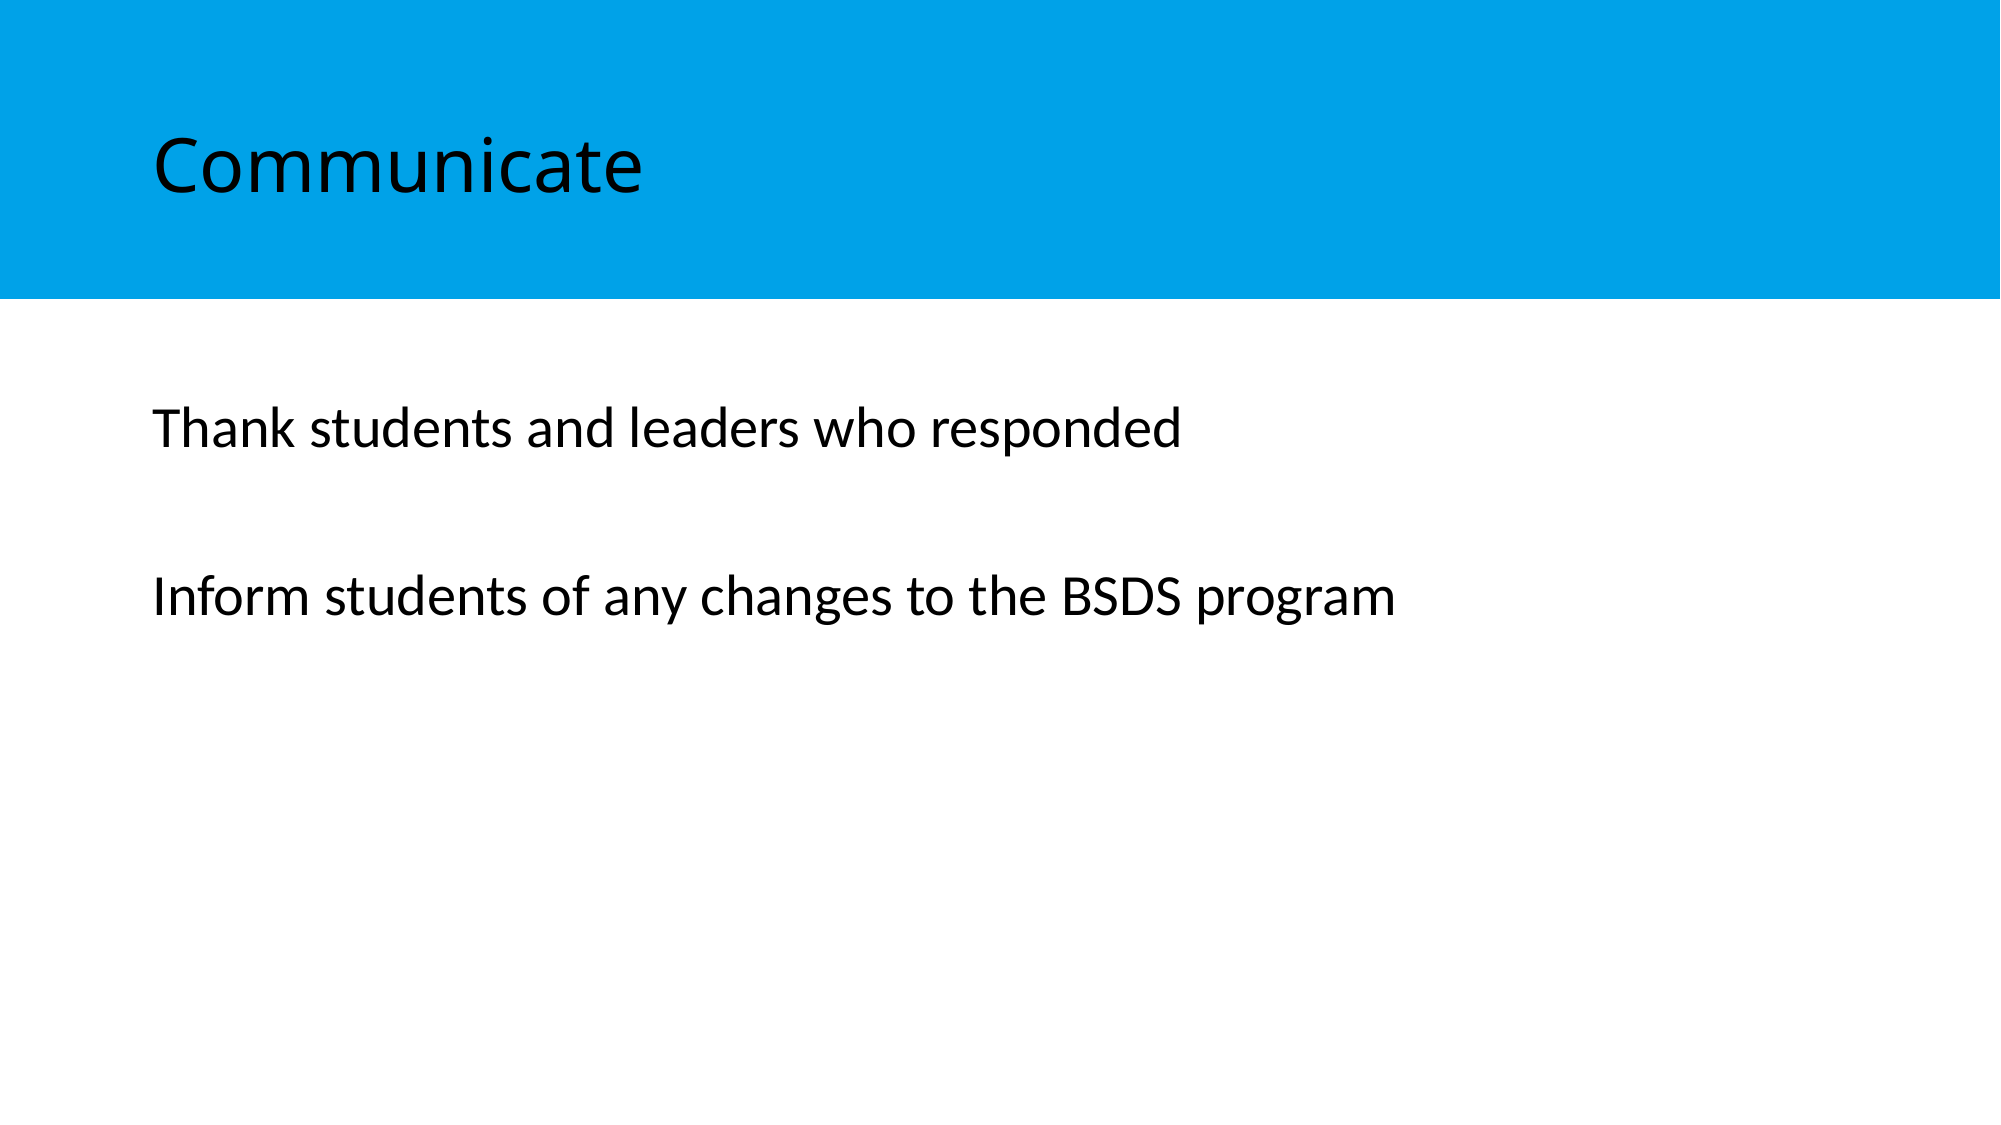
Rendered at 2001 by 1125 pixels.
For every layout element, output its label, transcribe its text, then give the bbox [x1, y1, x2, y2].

picture [502, 152, 529, 191]
picture [204, 152, 239, 191]
picture [158, 139, 195, 191]
picture [578, 144, 599, 191]
picture [253, 152, 308, 191]
list Thank students and leaders who responded Inform students of any changes to the BSDS program [137, 299, 1863, 1014]
picture [607, 152, 639, 191]
picture [538, 152, 568, 191]
picture [392, 153, 424, 191]
picture [486, 153, 490, 191]
picture [439, 152, 470, 191]
picture [323, 152, 378, 191]
